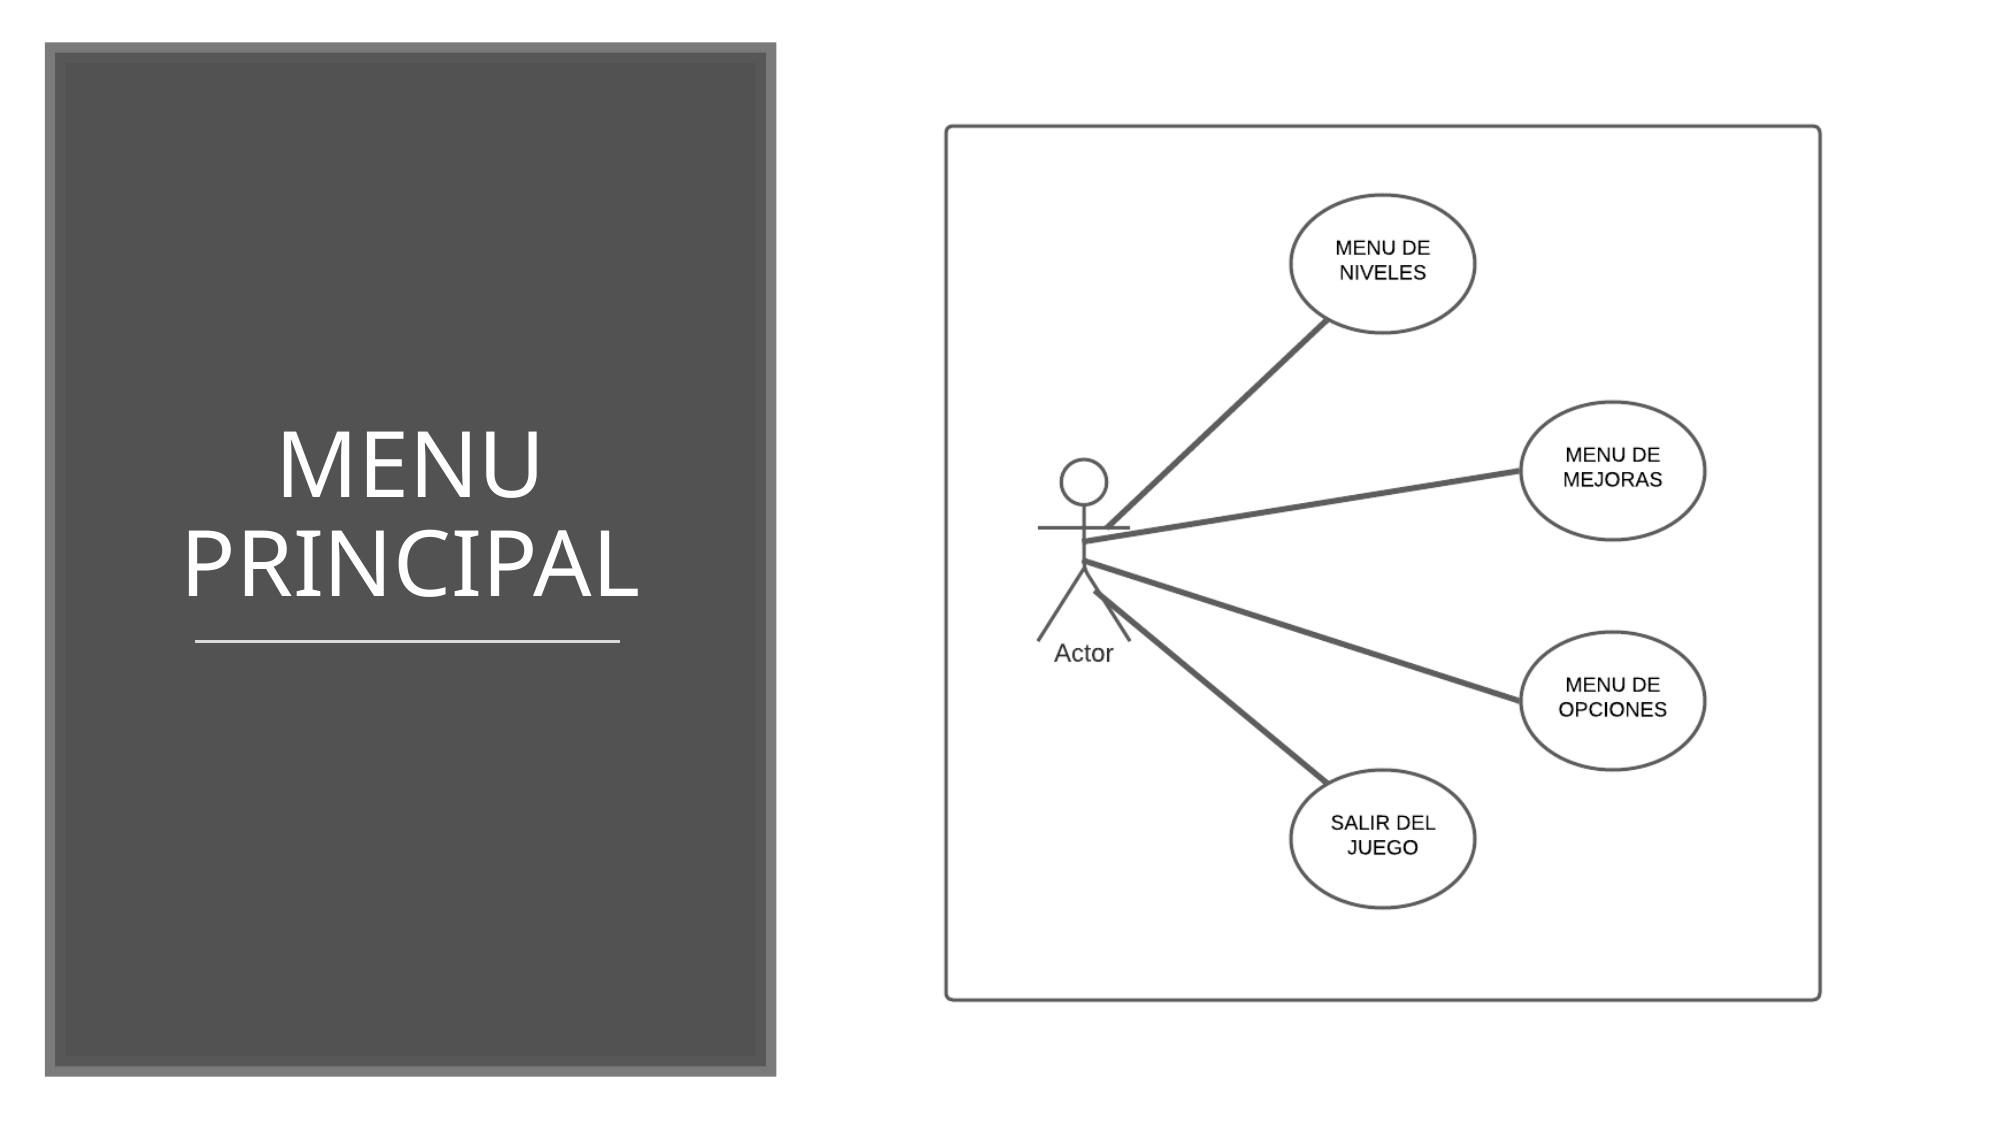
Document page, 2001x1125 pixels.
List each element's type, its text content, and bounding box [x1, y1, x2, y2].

text_box [54, 52, 767, 1067]
title MENU PRINCIPAL [110, 149, 711, 624]
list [900, 80, 1866, 1046]
